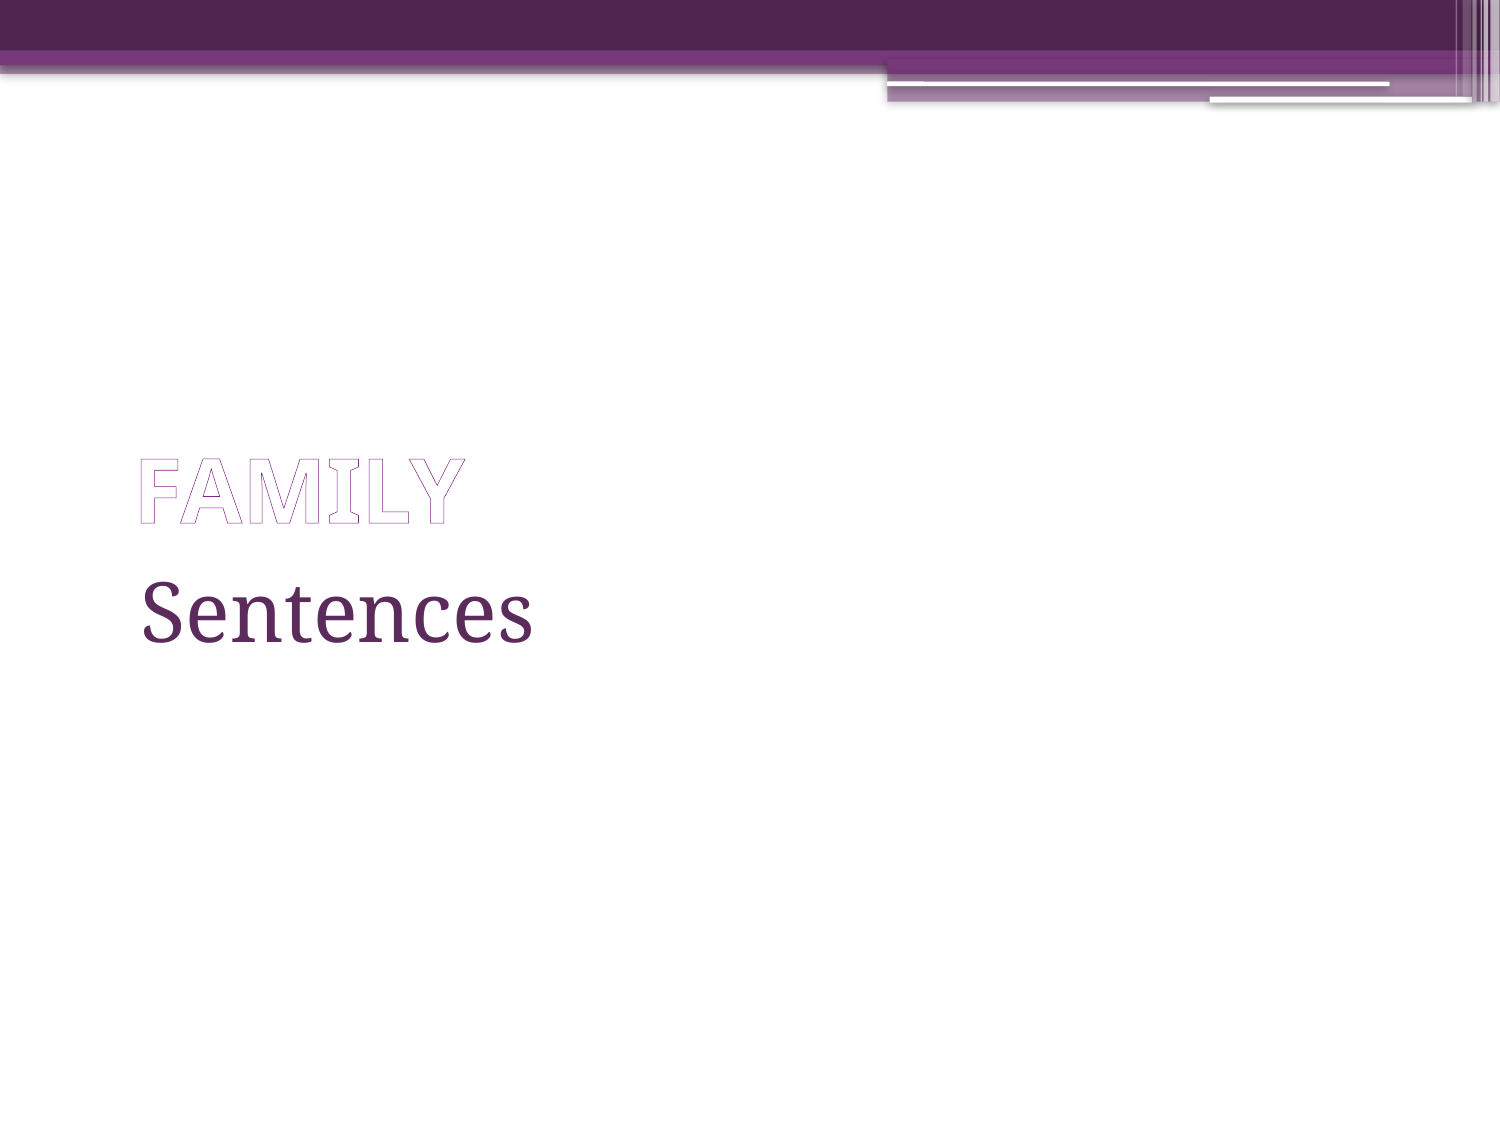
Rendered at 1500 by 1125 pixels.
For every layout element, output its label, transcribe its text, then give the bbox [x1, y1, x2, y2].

list Sentences [118, 552, 1394, 800]
title FAMILY [118, 324, 1394, 549]
